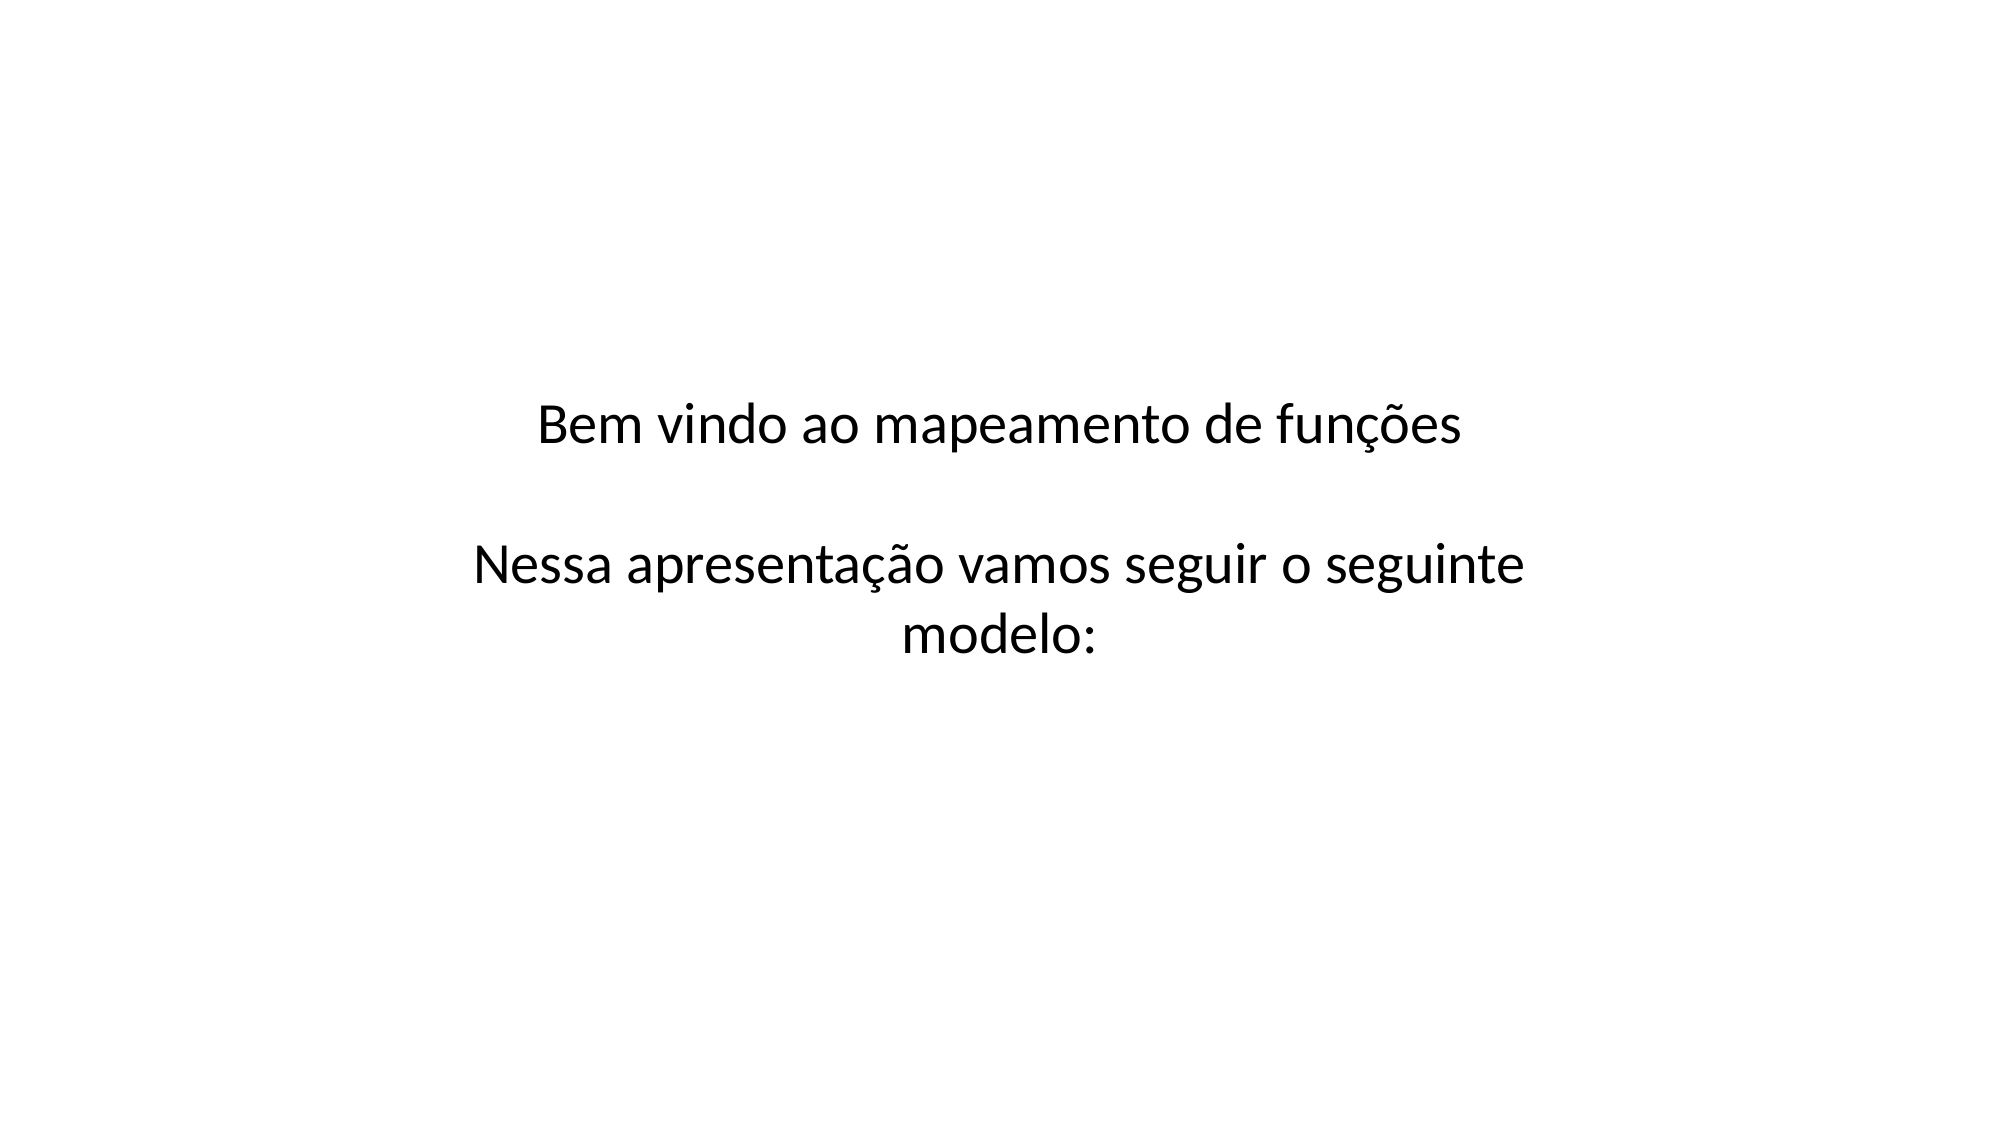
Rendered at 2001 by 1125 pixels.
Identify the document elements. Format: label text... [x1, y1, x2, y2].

text_box Bem vindo ao mapeamento de funções Nessa apresentação vamos seguir o seguinte modelo: [363, 378, 1637, 743]
